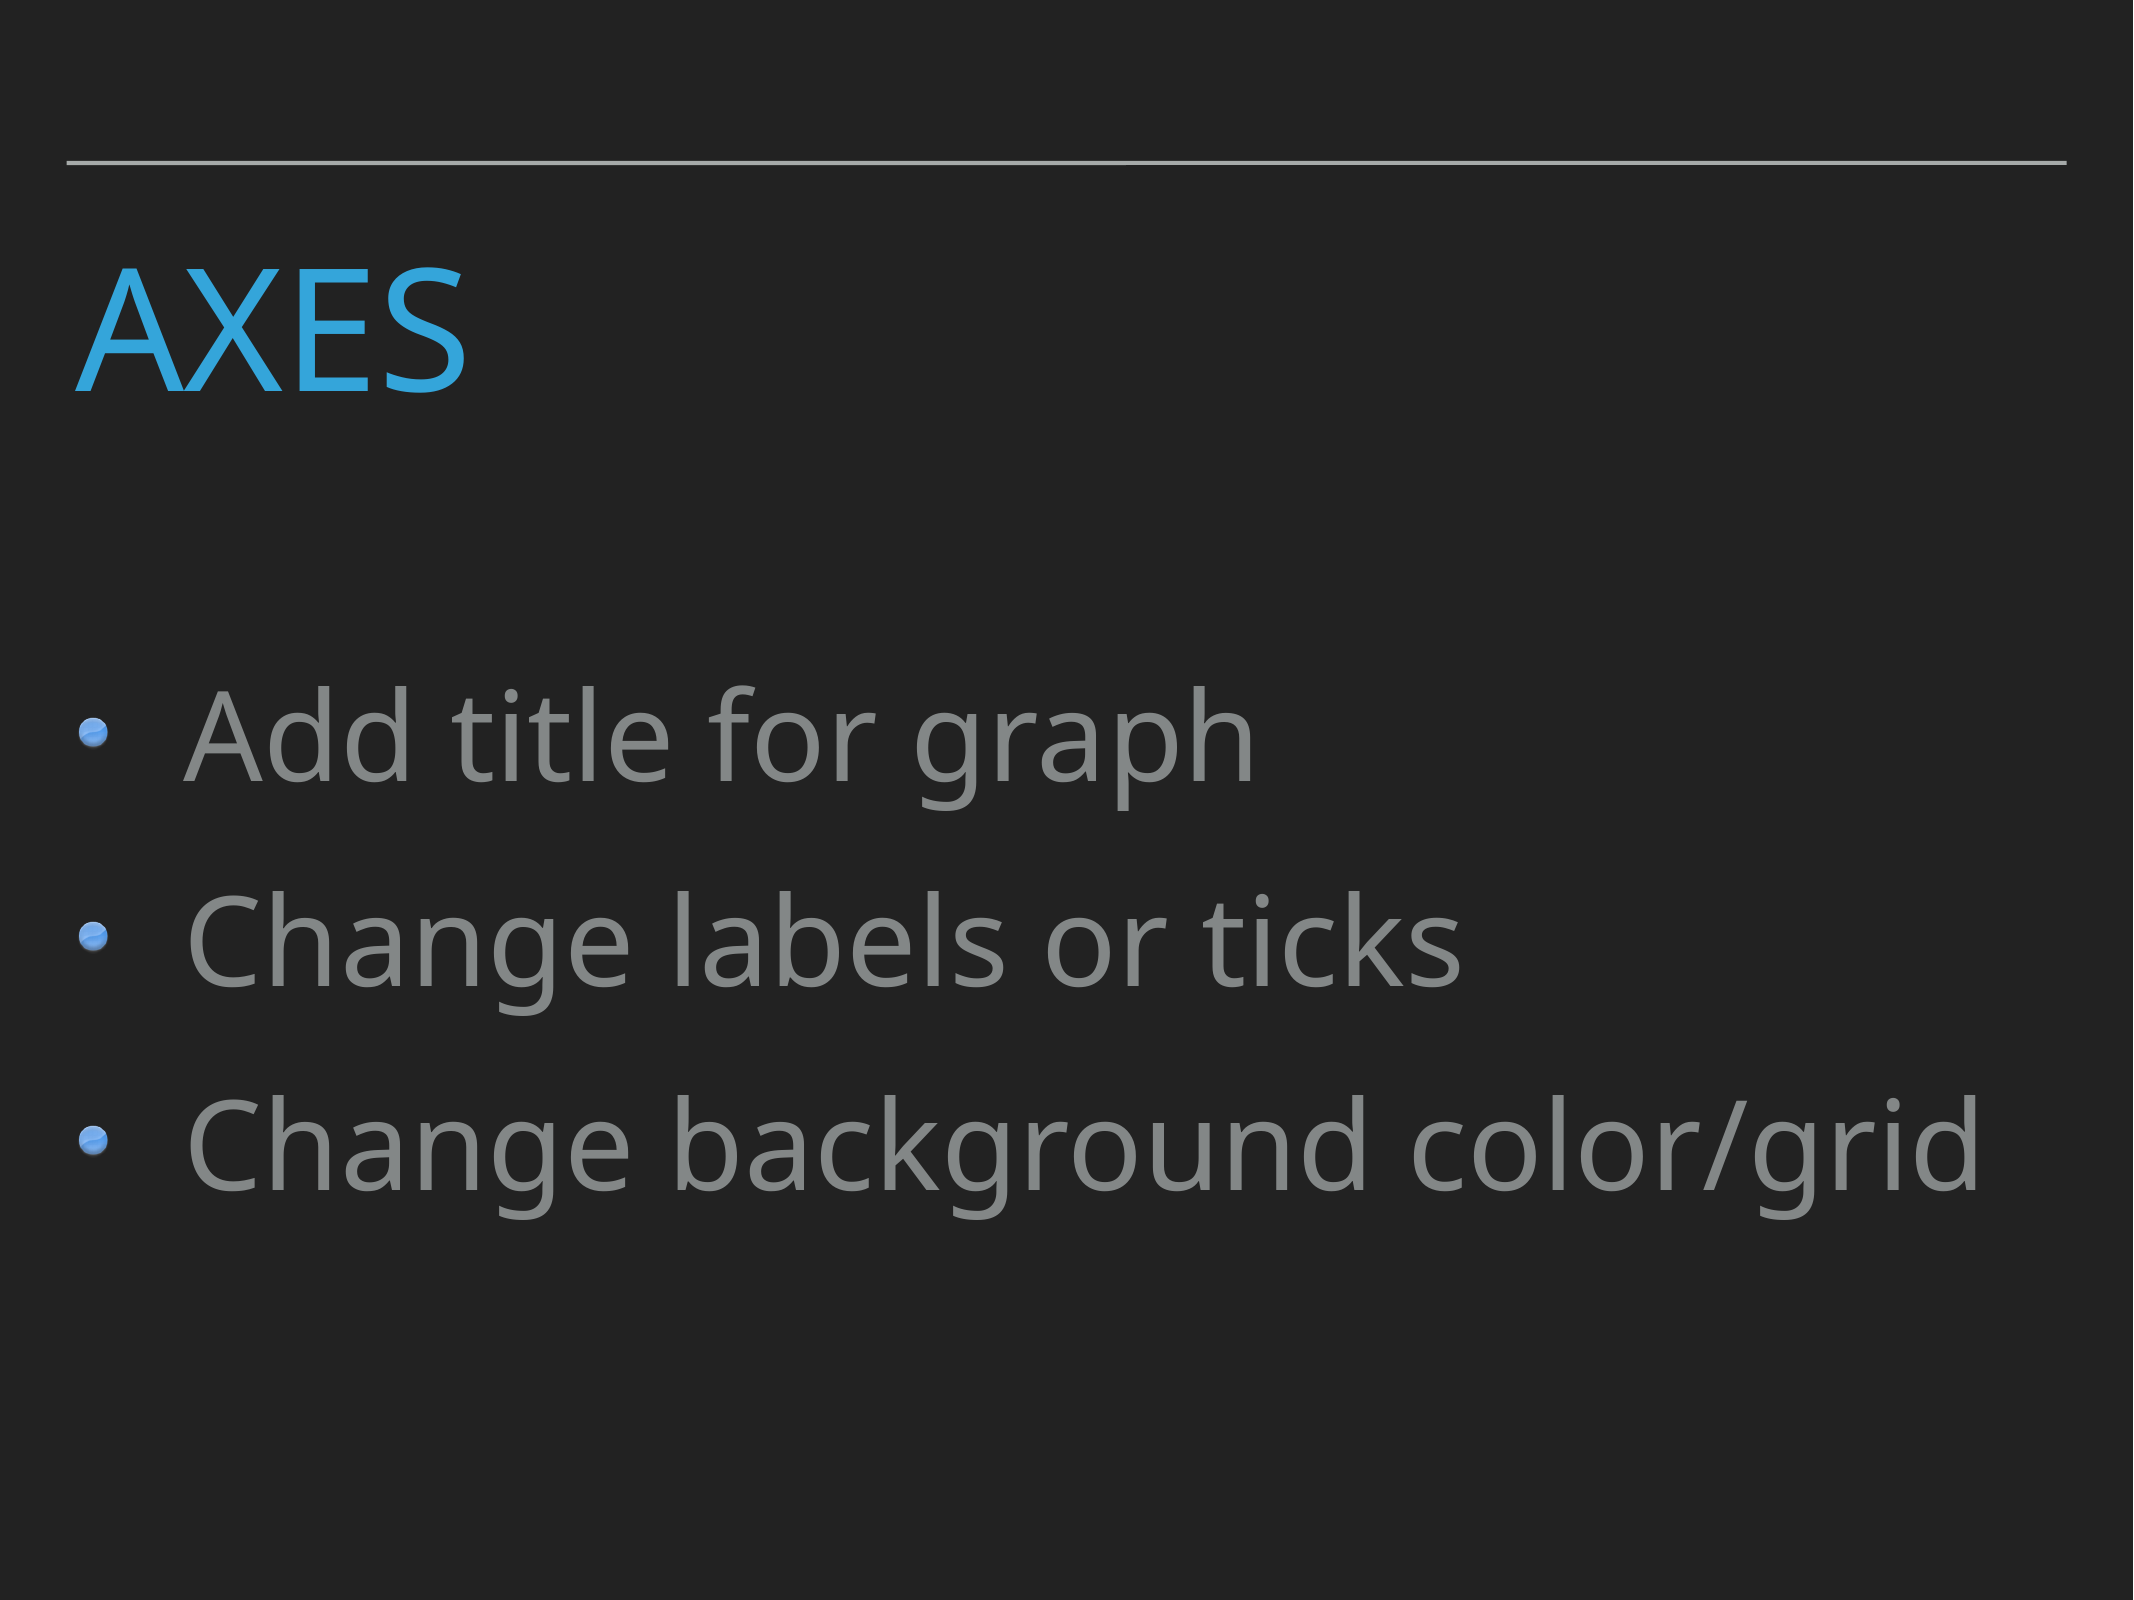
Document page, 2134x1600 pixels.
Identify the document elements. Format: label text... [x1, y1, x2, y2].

list Add title for graph Change labels or ticks Change background color/grid [66, 648, 2068, 1455]
picture [75, 1122, 111, 1158]
title Axes [66, 251, 2068, 445]
picture [75, 714, 111, 750]
picture [75, 918, 111, 954]
